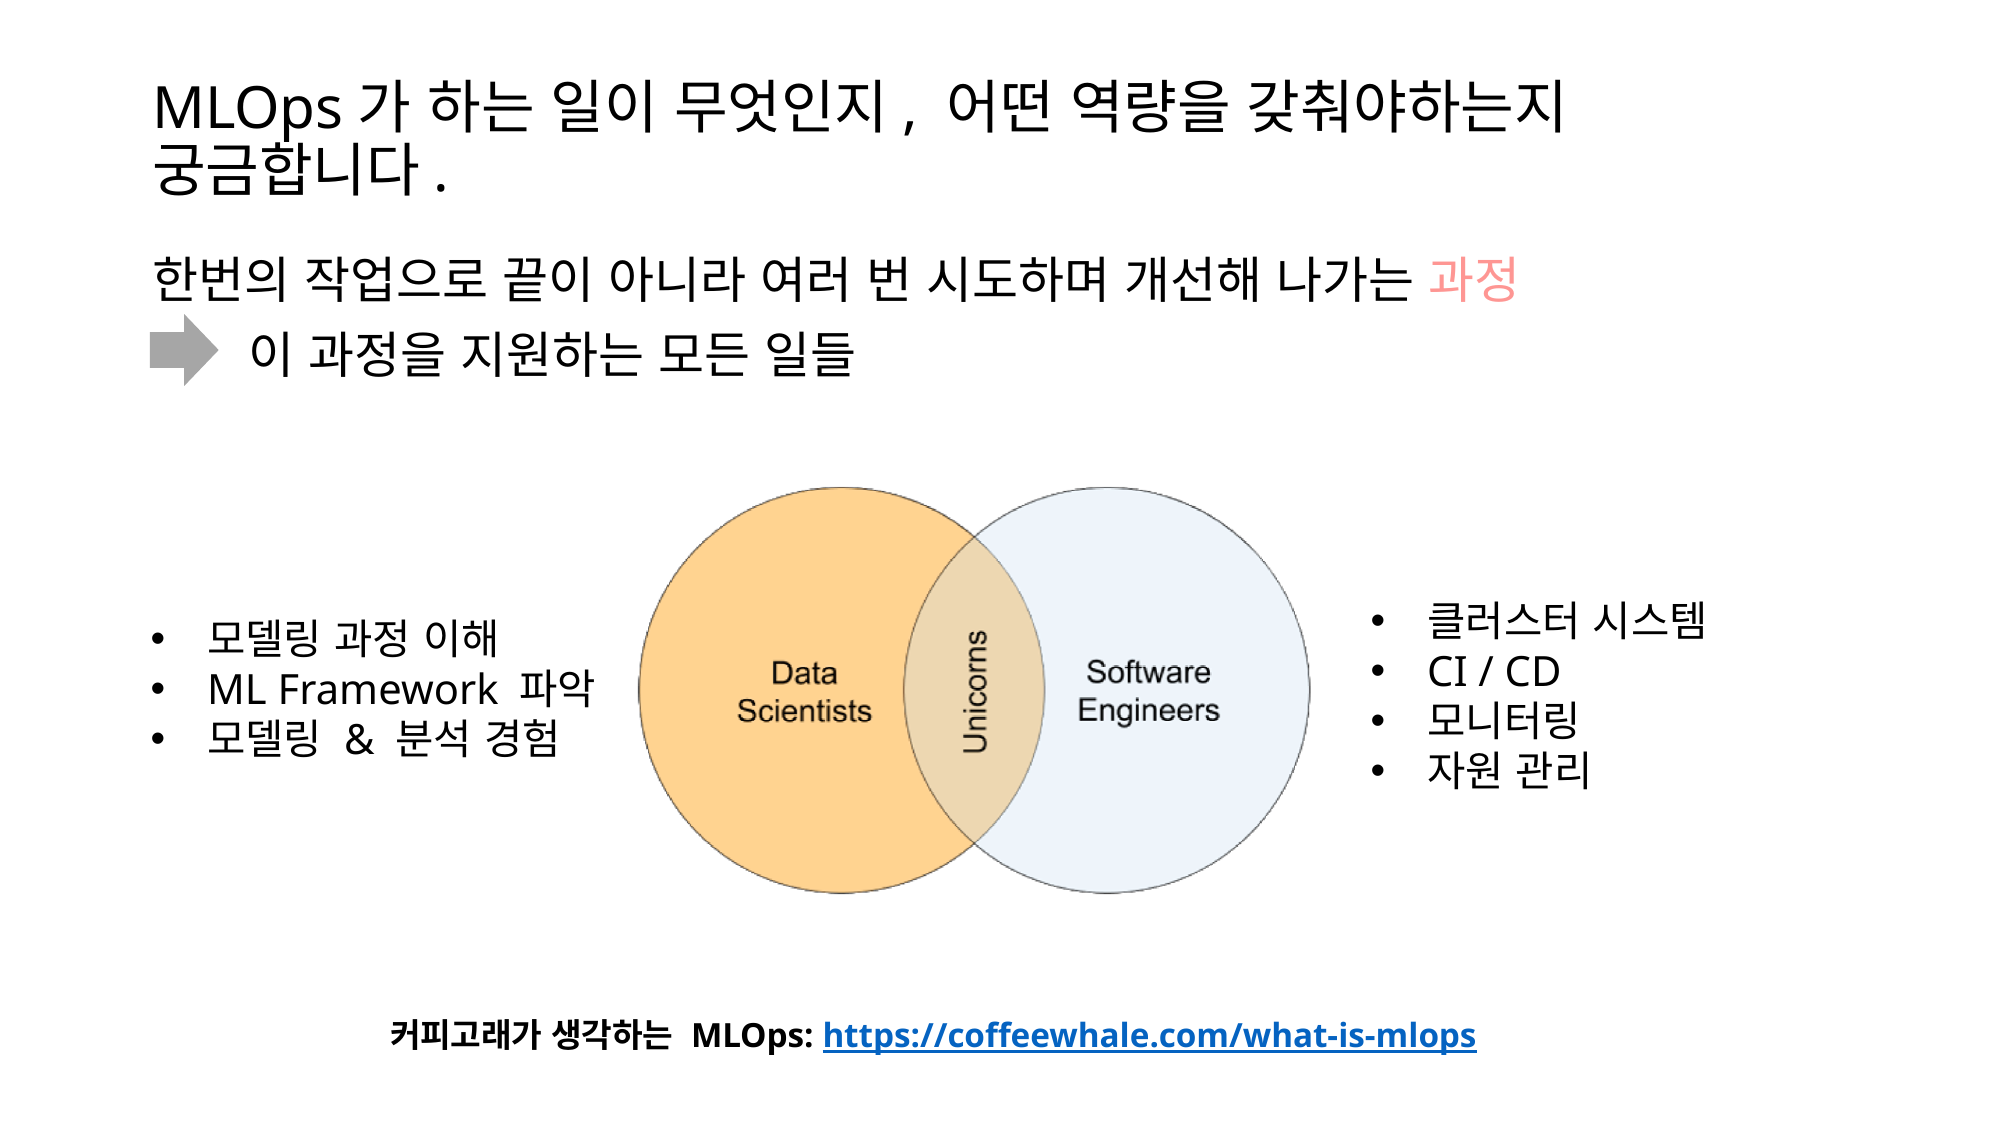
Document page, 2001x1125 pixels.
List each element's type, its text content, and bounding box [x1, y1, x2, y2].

text_box 모델링 과정 이해 ML Framework 파악 모델링 & 분석 경험 [135, 605, 537, 771]
text_box 클러스터 시스템 CI / CD 모니터링 자원 관리 [1408, 587, 1723, 803]
picture [537, 461, 1408, 917]
list 한번의 작업으로 끝이 아니라 여러 번 시도하며 개선해 나가는 과정 이 과정을 지원하는 모든 일들 [137, 247, 1863, 1014]
title MLOps가 하는 일이 무엇인지, 어떤 역량을 갖춰야하는지 궁금합니다. [137, 65, 1863, 217]
text_box 커피고래가 생각하는 MLOps: https://coffeewhale.com/what-is-mlops [375, 1006, 1493, 1067]
text_box [148, 311, 221, 389]
